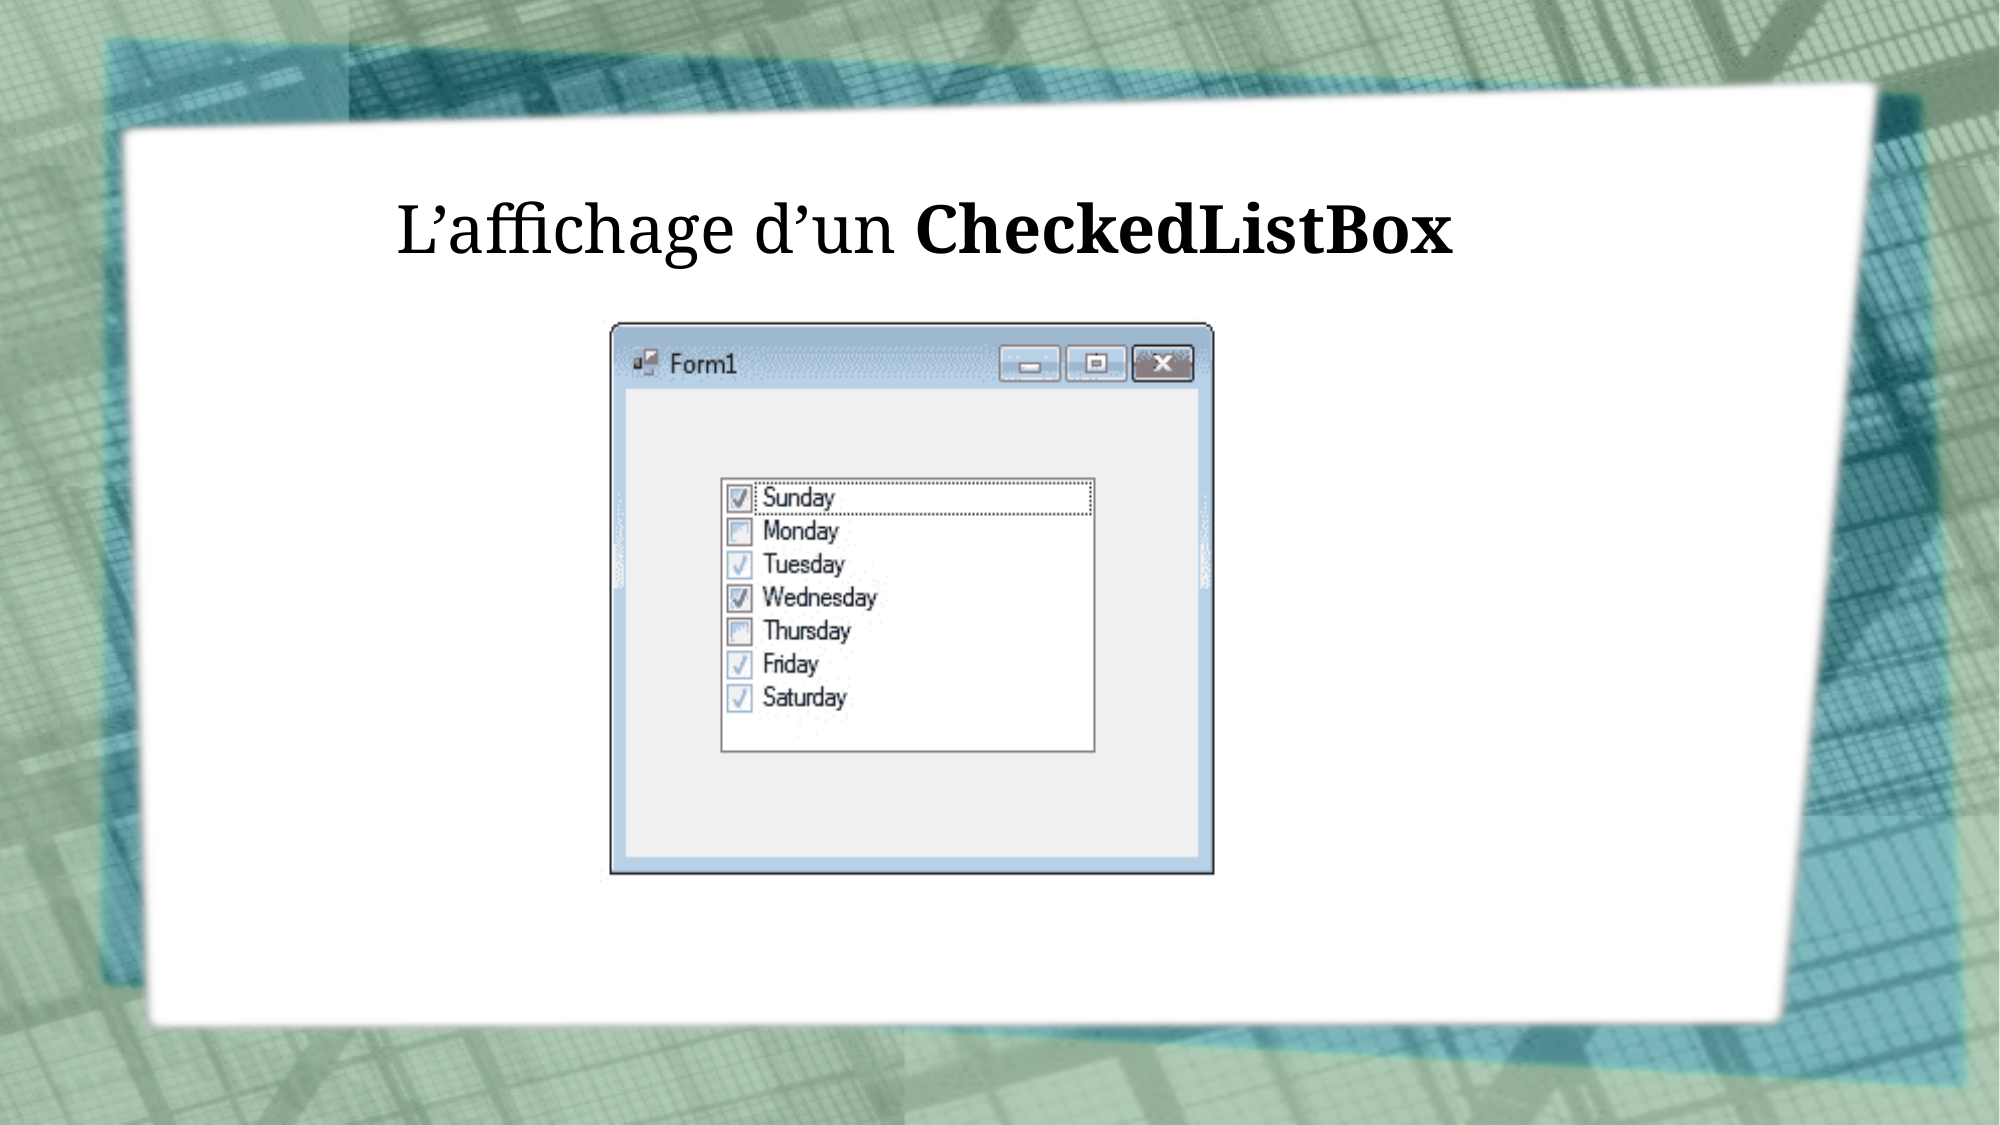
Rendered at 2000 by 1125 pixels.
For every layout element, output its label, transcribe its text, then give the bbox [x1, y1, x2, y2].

picture [0, 0, 2000, 1125]
title L’affichage d’un CheckedListBox [174, 87, 1750, 275]
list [598, 314, 1225, 882]
